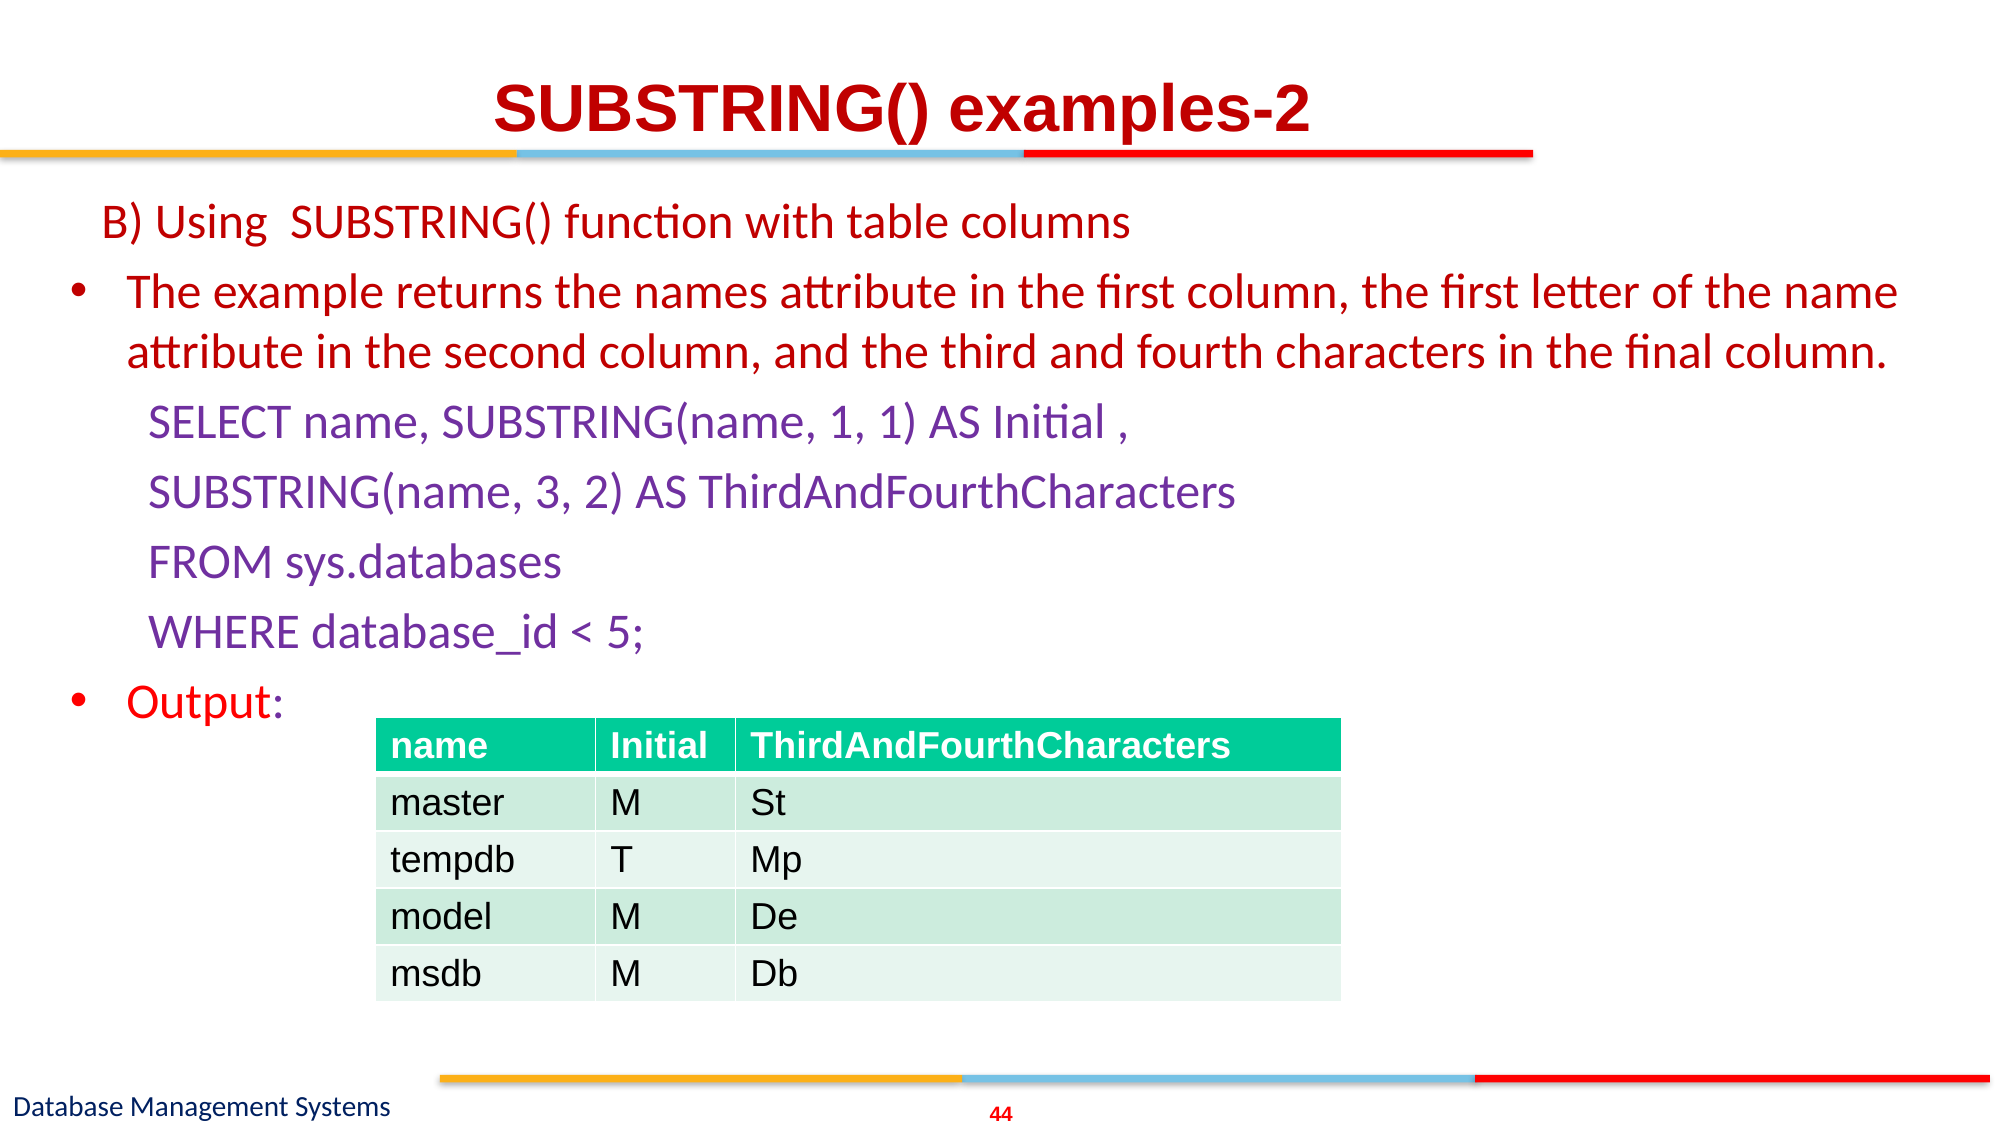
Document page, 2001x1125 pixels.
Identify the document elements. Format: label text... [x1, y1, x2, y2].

table_cell De [736, 889, 1341, 944]
table_cell M [596, 777, 735, 830]
list B) Using SUBSTRING() function with table columns The example returns the names attribute in the first column, the first letter of the name attribute in the second column, and the third and fourth characters in the final column. SELECT name, SUBSTRING(name, 1, 1) AS Initial , SUBSTRING(name, 3, 2) AS ThirdAndFourthCharacters FROM sys.databases WHERE database_id < 5; Output: [55, 181, 1961, 1005]
table_cell master [376, 777, 595, 830]
table_header name [376, 718, 595, 771]
table_cell M [596, 946, 735, 1001]
title SUBSTRING() examples-2 [31, 57, 1756, 161]
table_cell tempdb [376, 832, 595, 887]
table_cell Mp [736, 832, 1341, 887]
table_cell msdb [376, 946, 595, 1001]
table_cell Db [736, 946, 1341, 1001]
table_header Initial [596, 718, 735, 771]
table_cell M [596, 889, 735, 944]
table_cell St [736, 777, 1341, 830]
table_cell model [376, 889, 595, 944]
table_header ThirdAndFourthCharacters [736, 718, 1341, 771]
table_cell T [596, 832, 735, 887]
